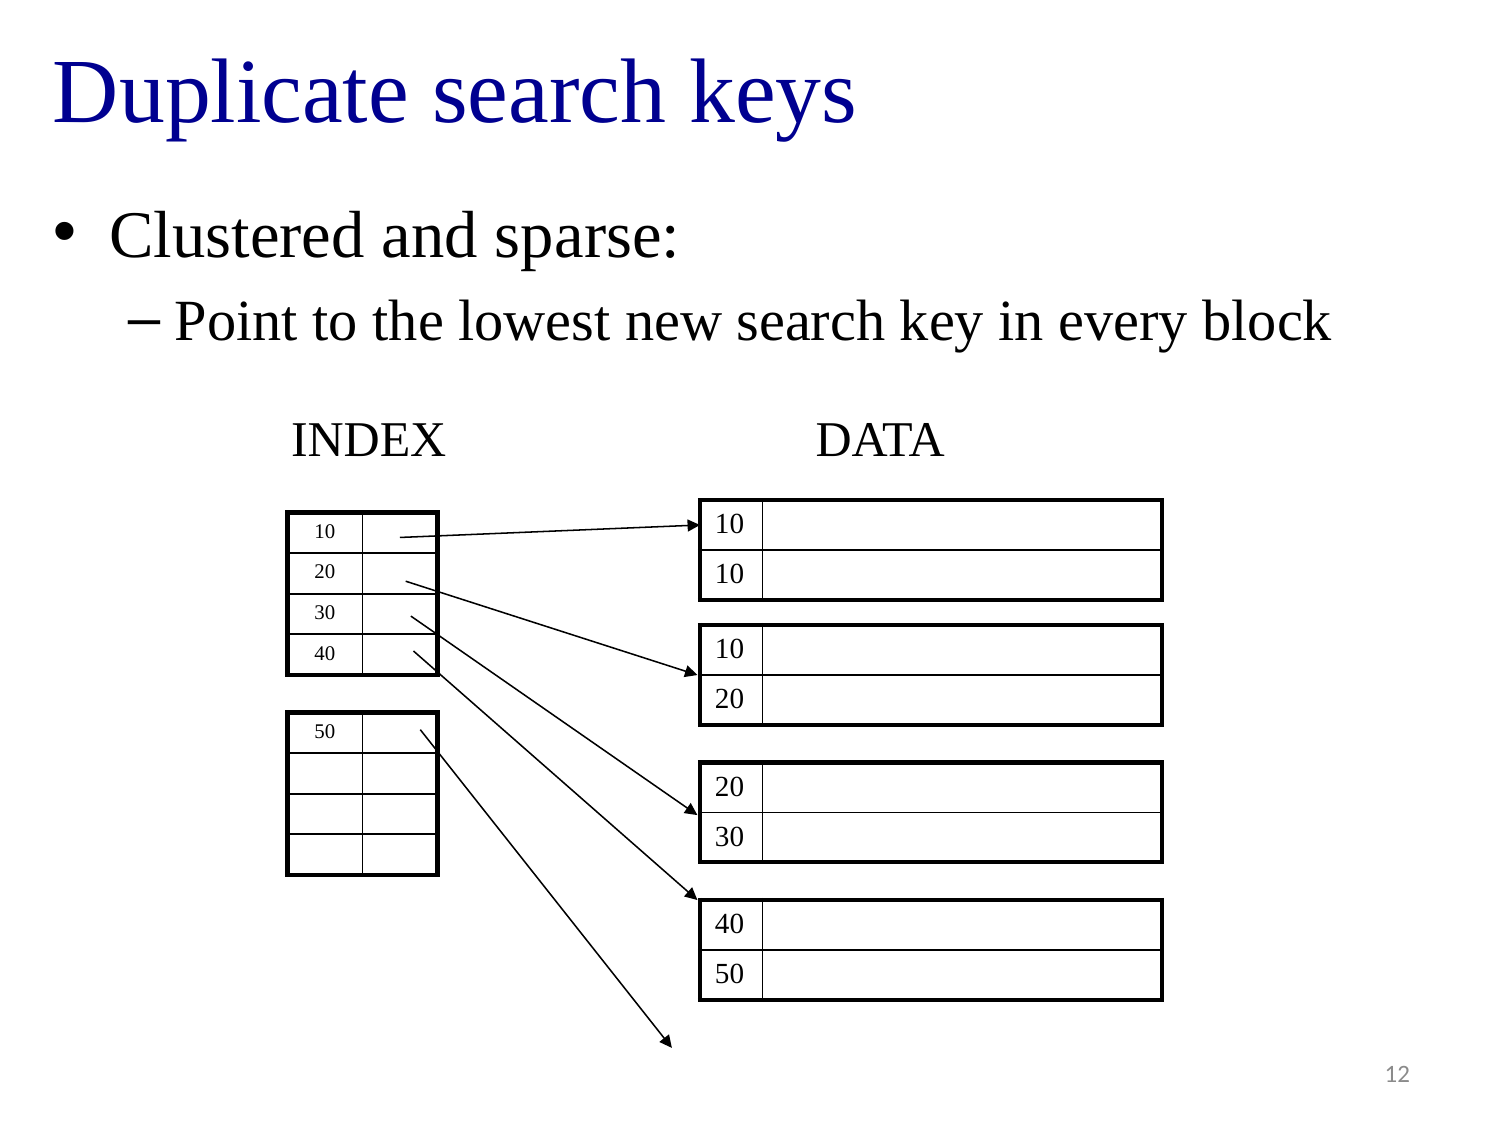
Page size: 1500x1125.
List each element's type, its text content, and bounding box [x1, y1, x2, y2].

table_header 10 [702, 502, 762, 549]
table_cell [363, 835, 435, 873]
table_header 20 [702, 765, 762, 812]
table_header 40 [702, 902, 762, 949]
table_cell 30 [290, 595, 362, 633]
table_cell [290, 835, 362, 873]
table_cell [363, 635, 435, 673]
table_cell [763, 551, 1160, 598]
table_cell 50 [702, 951, 762, 998]
table_cell [363, 595, 435, 633]
table_header 10 [702, 627, 762, 674]
table_cell [763, 676, 1160, 723]
list Clustered and sparse: Point to the lowest new search key in every block [37, 183, 1470, 1103]
table_header [763, 765, 1160, 812]
table_cell 10 [702, 551, 762, 598]
text_box [399, 519, 700, 538]
slide_number 12 [1074, 1042, 1425, 1103]
text_box [410, 616, 698, 816]
text_box INDEX [276, 399, 462, 474]
table_cell 20 [290, 554, 362, 593]
table_header [763, 502, 1160, 549]
table_cell [363, 795, 435, 833]
table_header 50 [290, 715, 362, 752]
table_header [363, 515, 435, 552]
title Duplicate search keys [37, 7, 1470, 164]
table_header [363, 715, 435, 752]
text_box DATA [800, 399, 960, 474]
table_cell 30 [702, 813, 762, 860]
table_cell 20 [702, 676, 762, 723]
table_cell 40 [290, 635, 362, 673]
table_cell [763, 813, 1160, 860]
table_cell [763, 951, 1160, 998]
table_cell [290, 795, 362, 833]
text_box [420, 729, 672, 1048]
text_box [413, 650, 698, 901]
table_cell [290, 754, 362, 793]
table_cell [363, 754, 435, 793]
text_box [405, 581, 698, 678]
table_header [763, 902, 1160, 949]
table_cell [363, 554, 435, 593]
table_header 10 [290, 515, 362, 552]
table_header [763, 627, 1160, 674]
